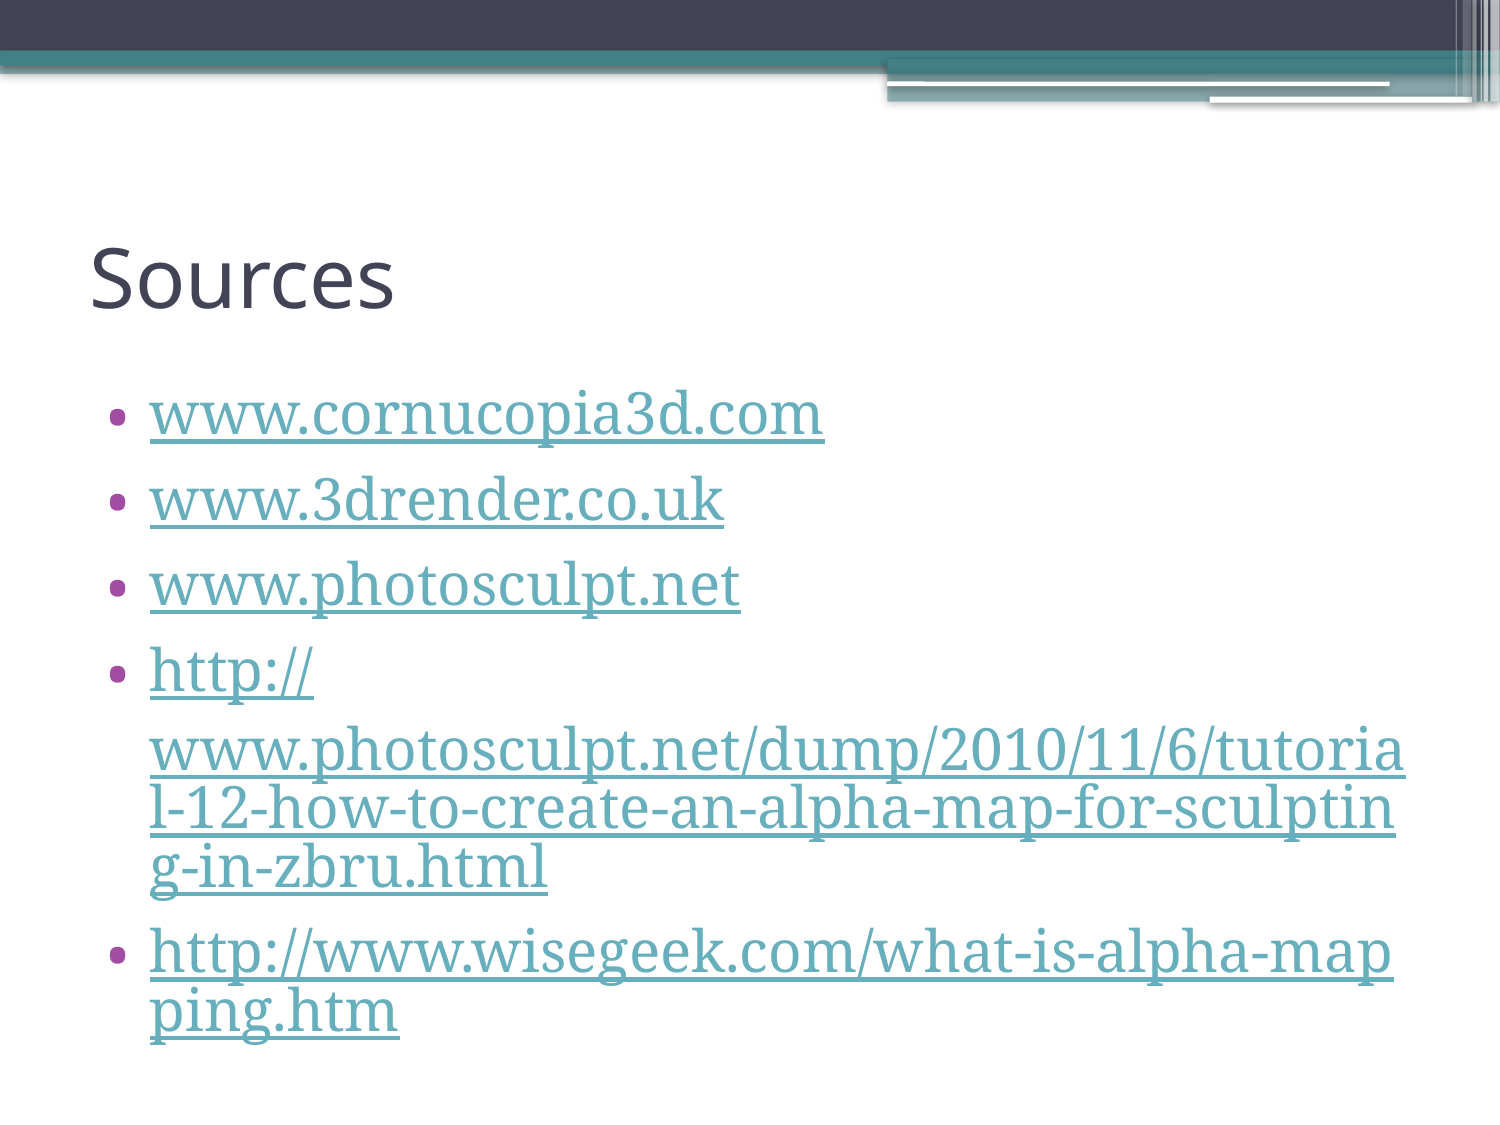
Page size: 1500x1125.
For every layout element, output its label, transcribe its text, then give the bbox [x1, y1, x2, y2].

list www.cornucopia3d.com www.3drender.co.uk www.photosculpt.net http://www.photosculpt.net/dump/2010/11/6/tutorial-12-how-to-create-an-alpha-map-for-sculpting-in-zbru.html http://www.wisegeek.com/what-is-alpha-mapping.htm [75, 368, 1425, 1079]
title Sources [75, 187, 1425, 363]
